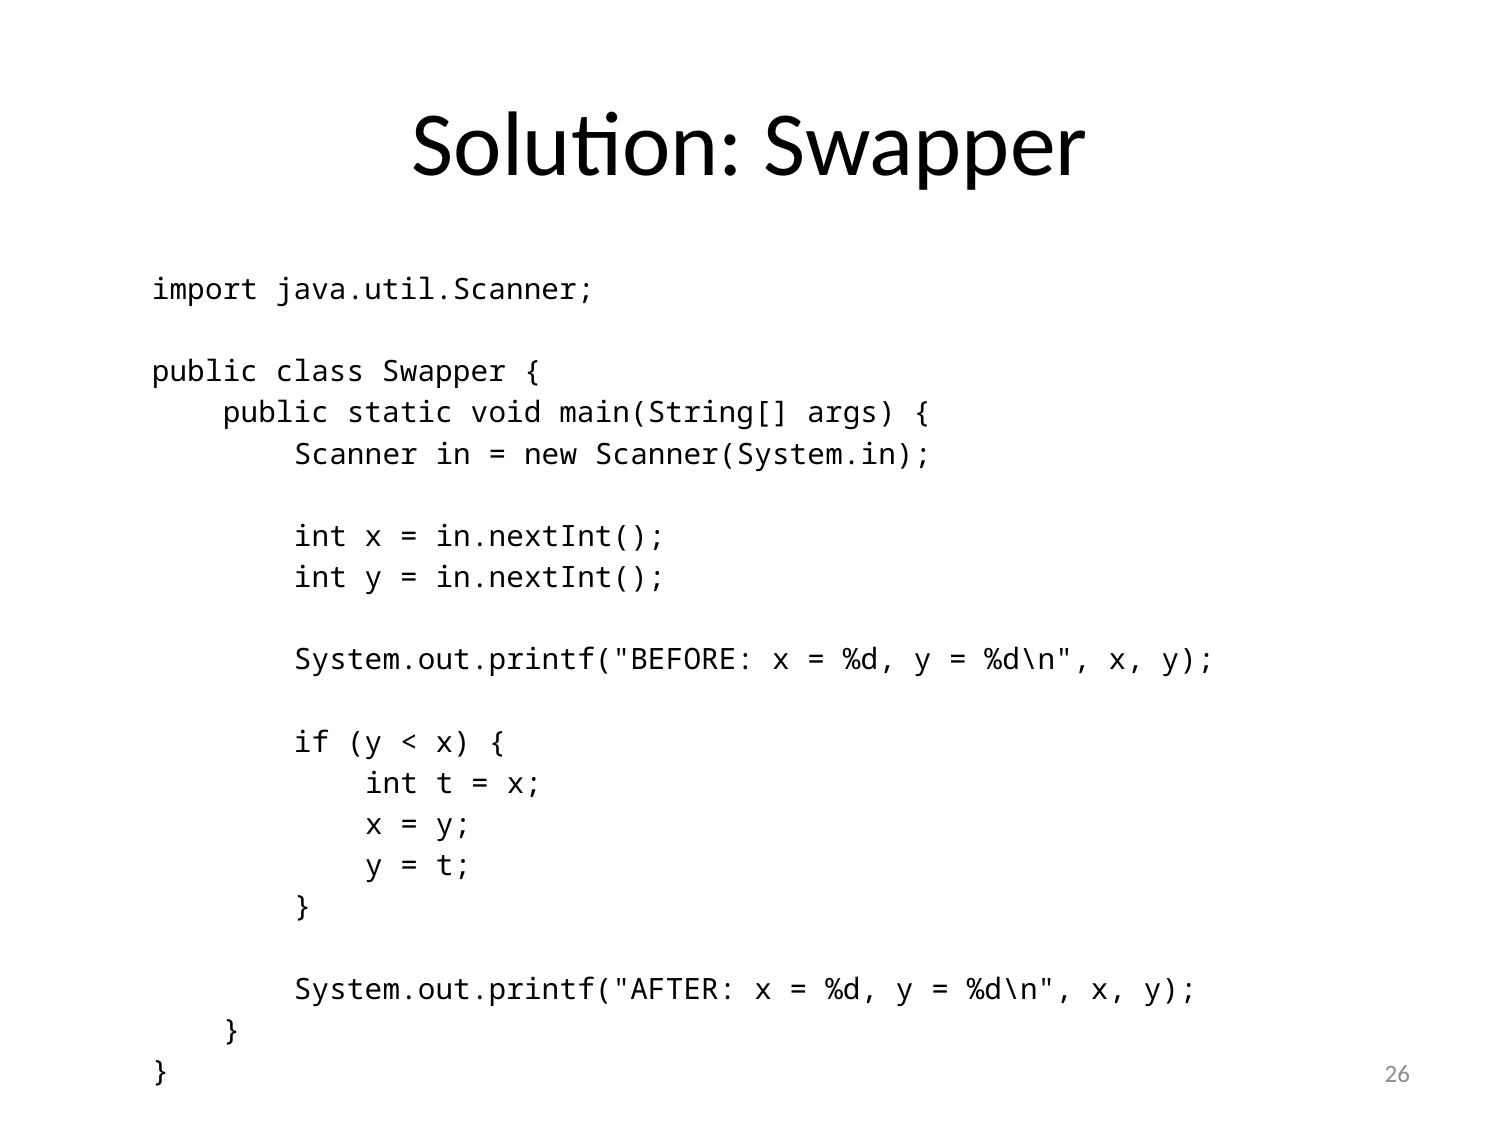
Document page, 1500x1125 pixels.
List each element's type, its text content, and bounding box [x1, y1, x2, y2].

list import java.util.Scanner; public class Swapper { public static void main(String[] args) { Scanner in = new Scanner(System.in); int x = in.nextInt(); int y = in.nextInt(); System.out.printf("BEFORE: x = %d, y = %d\n", x, y); if (y < x) { int t = x; x = y; y = t; } System.out.printf("AFTER: x = %d, y = %d\n", x, y); } } [75, 262, 1500, 1103]
title Solution: Swapper [75, 45, 1425, 233]
slide_number 26 [1074, 1042, 1425, 1103]
